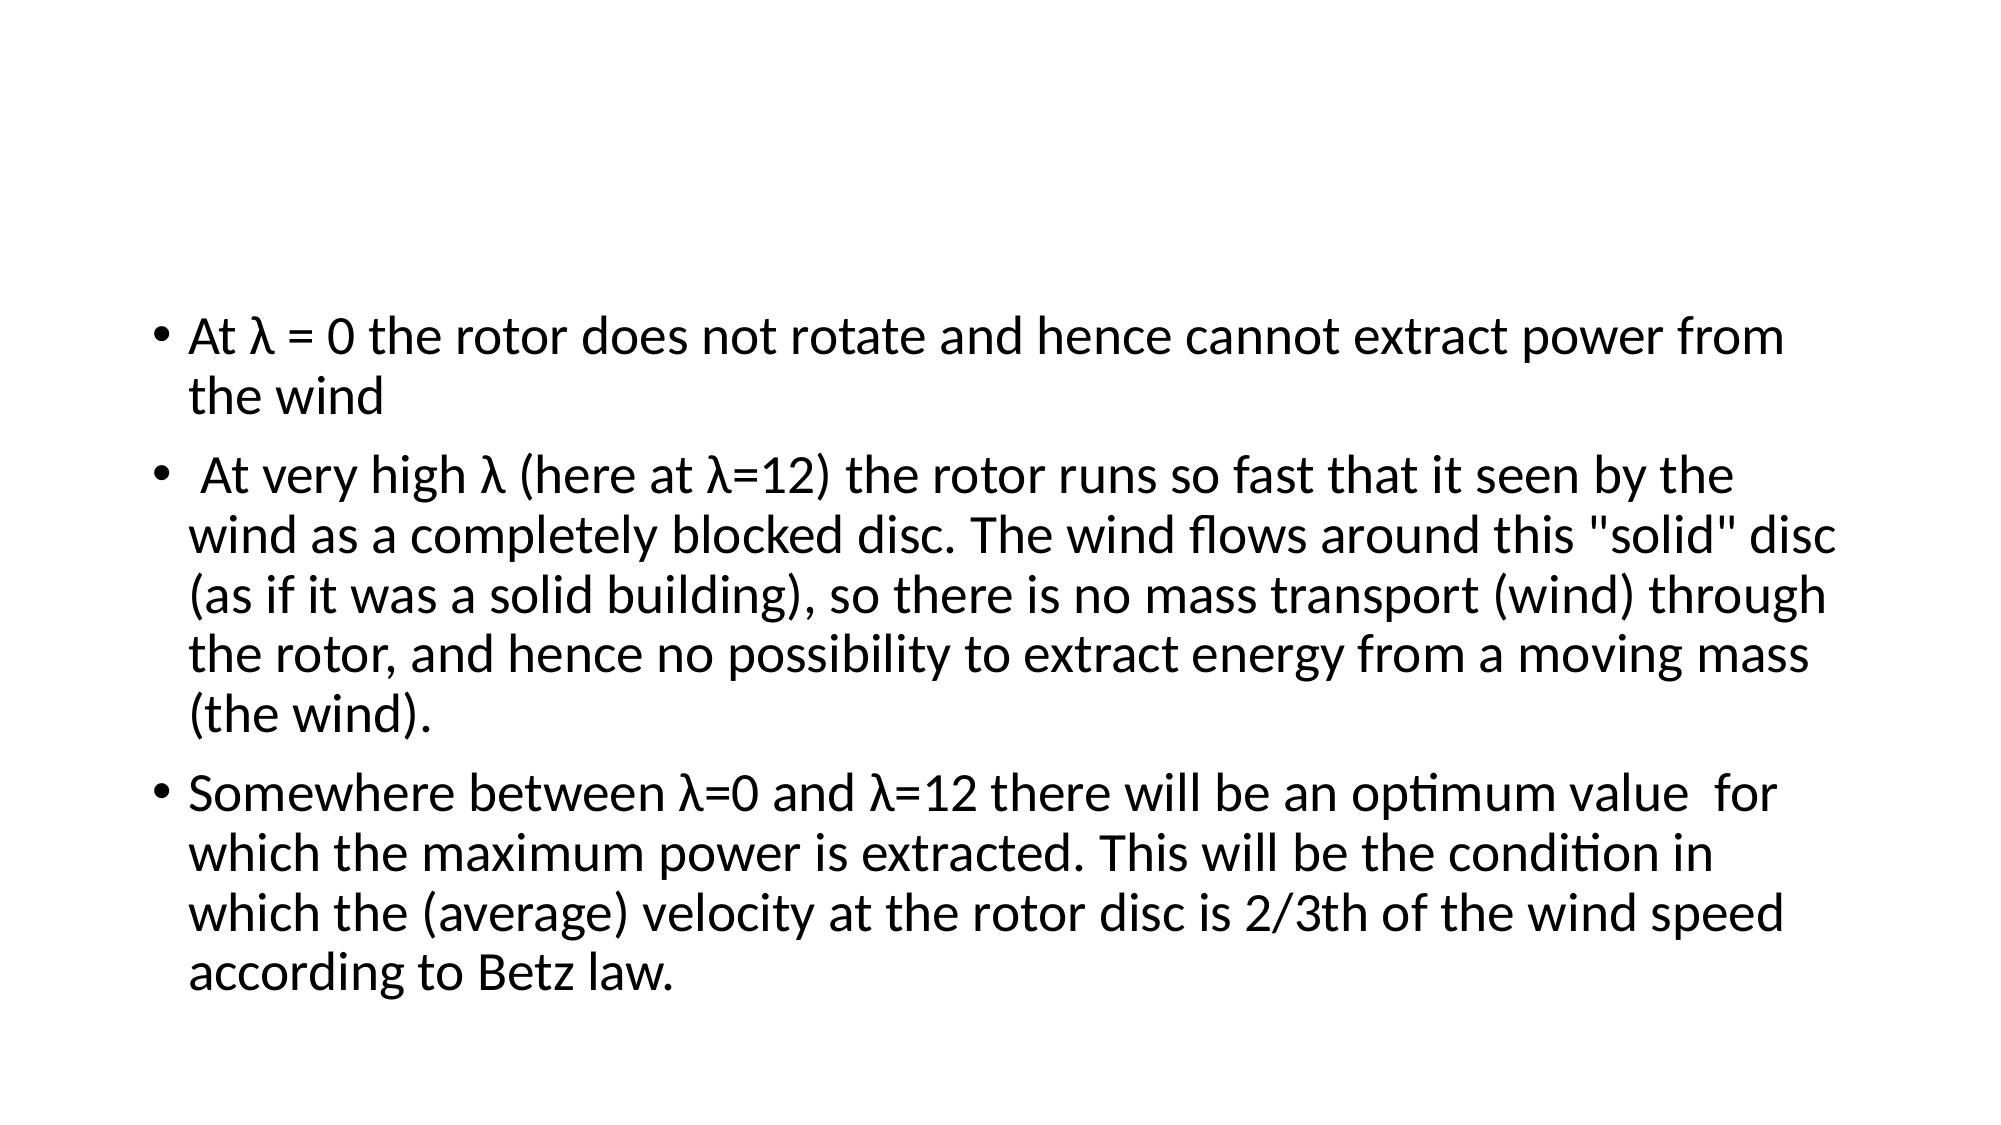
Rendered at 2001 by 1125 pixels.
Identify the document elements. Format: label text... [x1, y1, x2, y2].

list At λ = 0 the rotor does not rotate and hence cannot extract power from the wind At very high λ (here at λ=12) the rotor runs so fast that it seen by the wind as a completely blocked disc. The wind flows around this "solid" disc (as if it was a solid building), so there is no mass transport (wind) through the rotor, and hence no possibility to extract energy from a moving mass (the wind). Somewhere between λ=0 and λ=12 there will be an optimum value for which the maximum power is extracted. This will be the condition in which the (average) velocity at the rotor disc is 2/3th of the wind speed according to Betz law. [137, 299, 1863, 1014]
